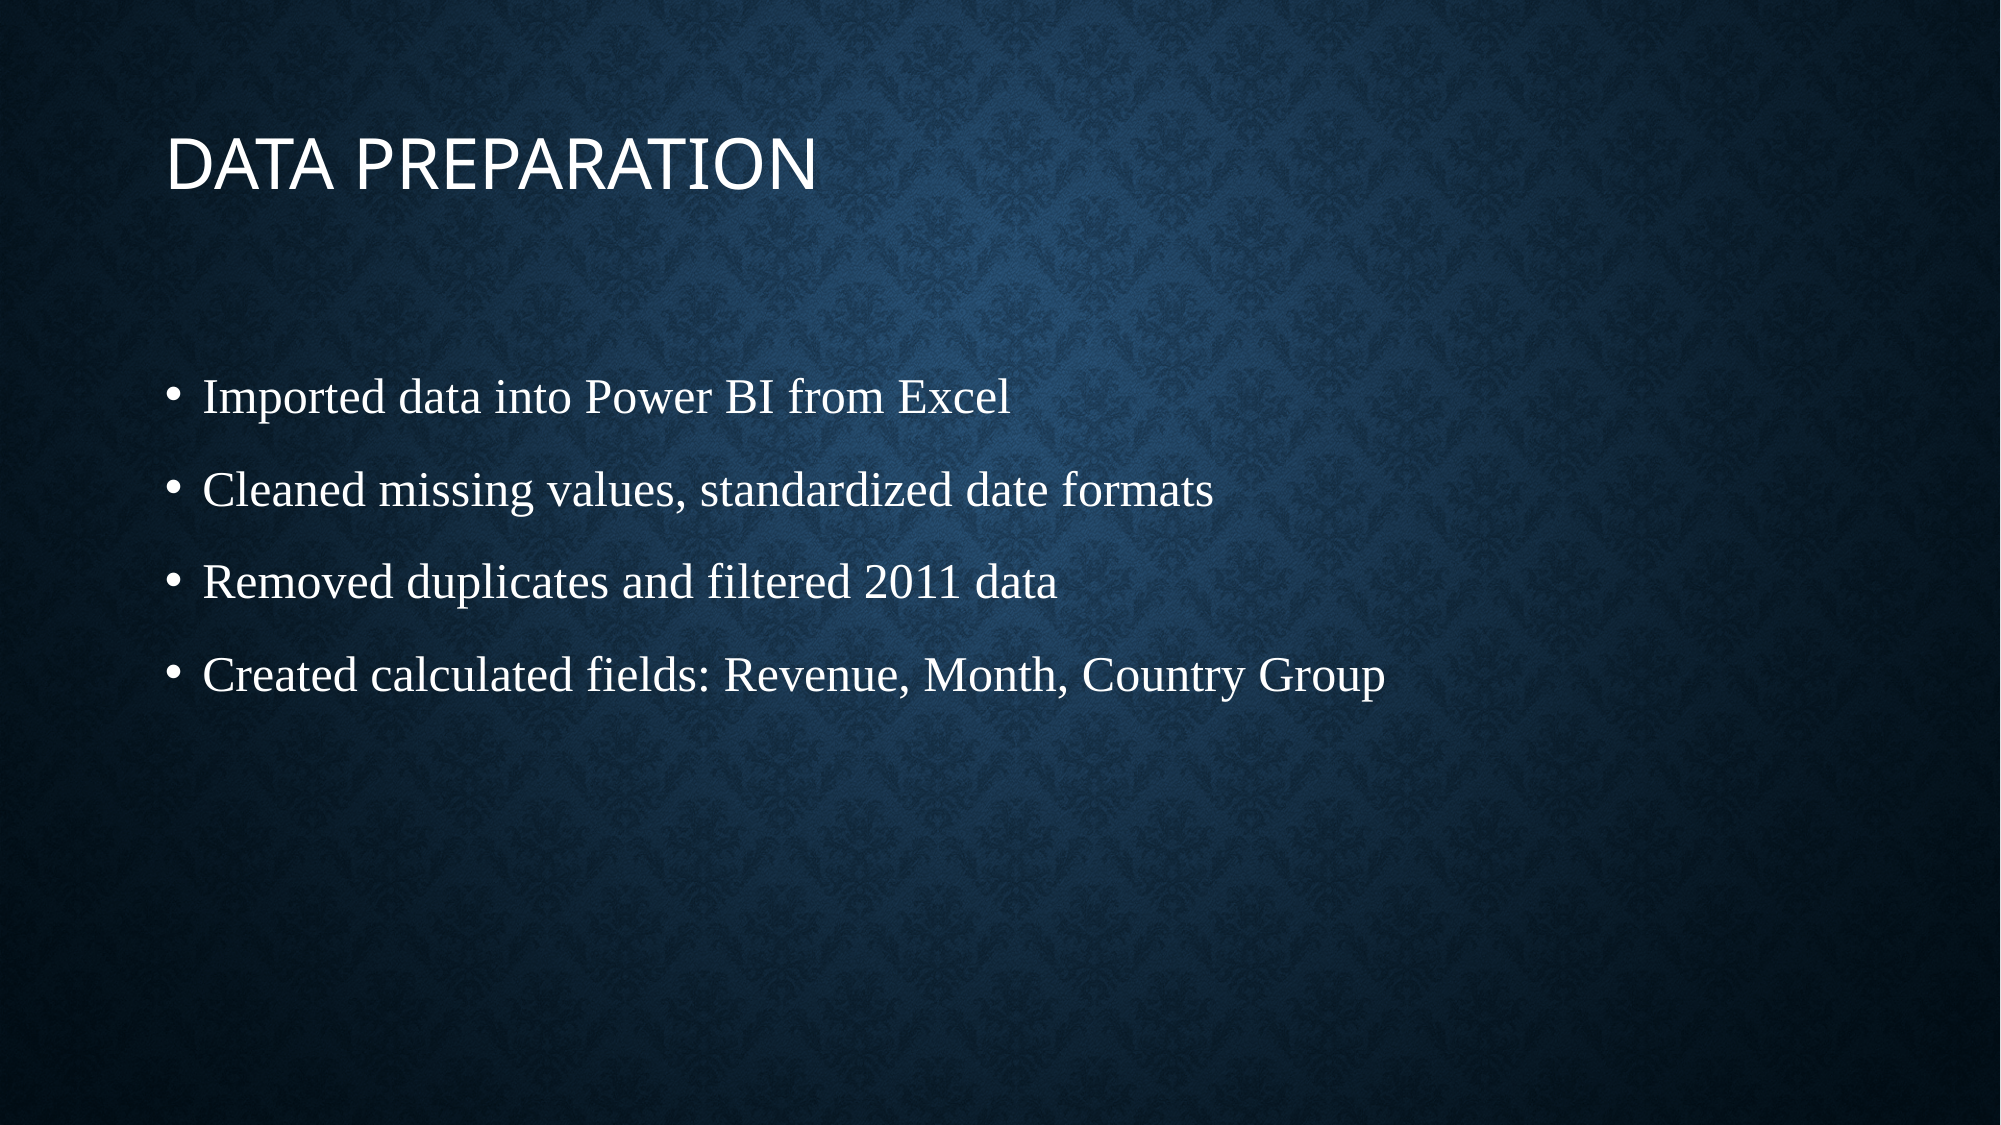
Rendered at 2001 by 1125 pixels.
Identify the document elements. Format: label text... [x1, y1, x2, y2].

title Data Preparation [149, 99, 1849, 318]
list Imported data into Power BI from Excel Cleaned missing values, standardized date formats Removed duplicates and filtered 2011 data Created calculated fields: Revenue, Month, Country Group [149, 343, 1849, 950]
